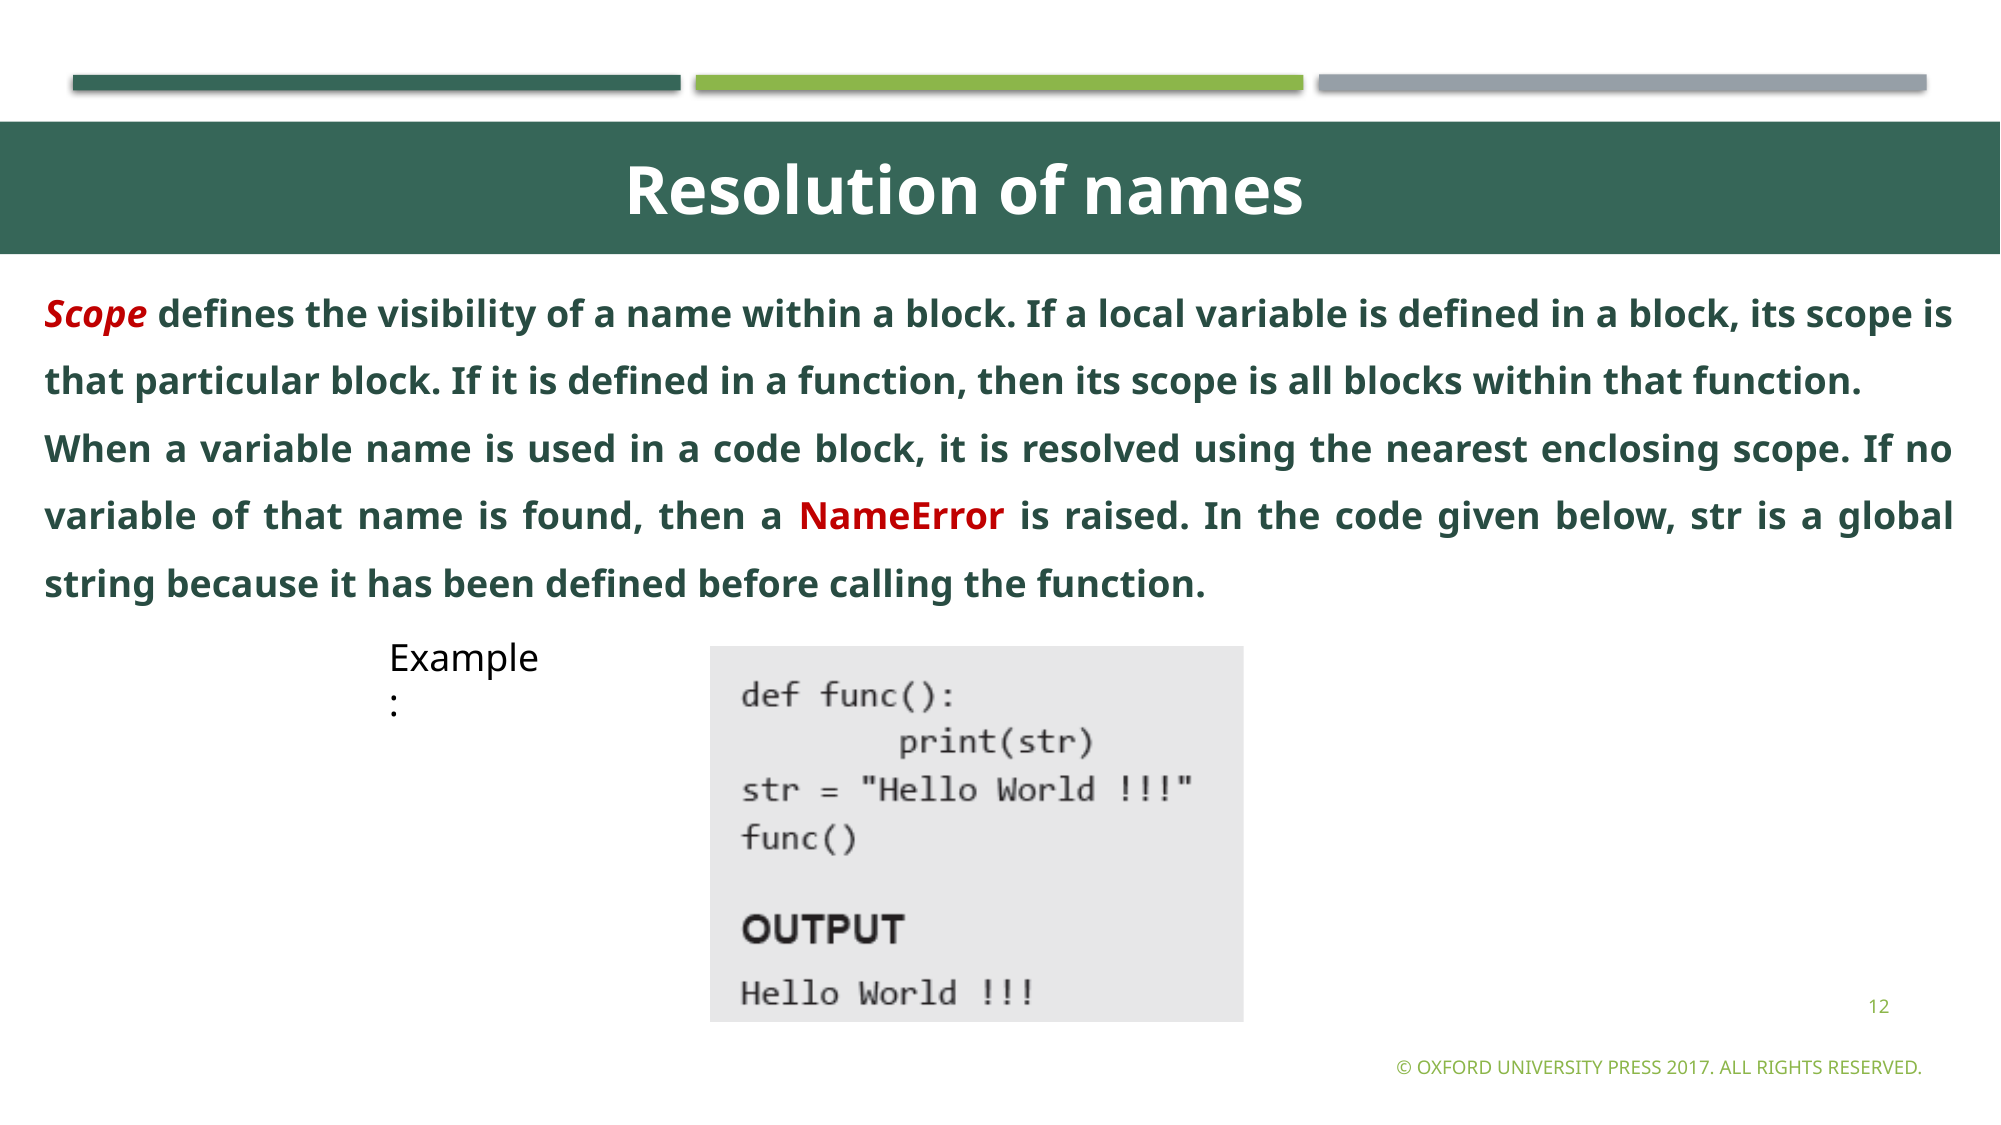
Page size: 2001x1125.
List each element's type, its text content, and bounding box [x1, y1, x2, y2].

footer © Oxford University Press 2017. All rights reserved. [1381, 1036, 1961, 1097]
text_box Resolution of names [0, 120, 2000, 256]
text_box Scope defines the visibility of a name within a block. If a local variable is defined in a block, its scope is that particular block. If it is defined in a function, then its scope is all blocks within that function. When a variable name is used in a code block, it is resolved using the nearest enclosing scope. If no variable of that name is found, then a NameError is raised. In the code given below, str is a global string because it has been defined before calling the function. [29, 259, 1971, 612]
text_box Example: [374, 626, 556, 732]
slide_number 12 [1732, 977, 1905, 1036]
picture [709, 645, 1245, 1023]
